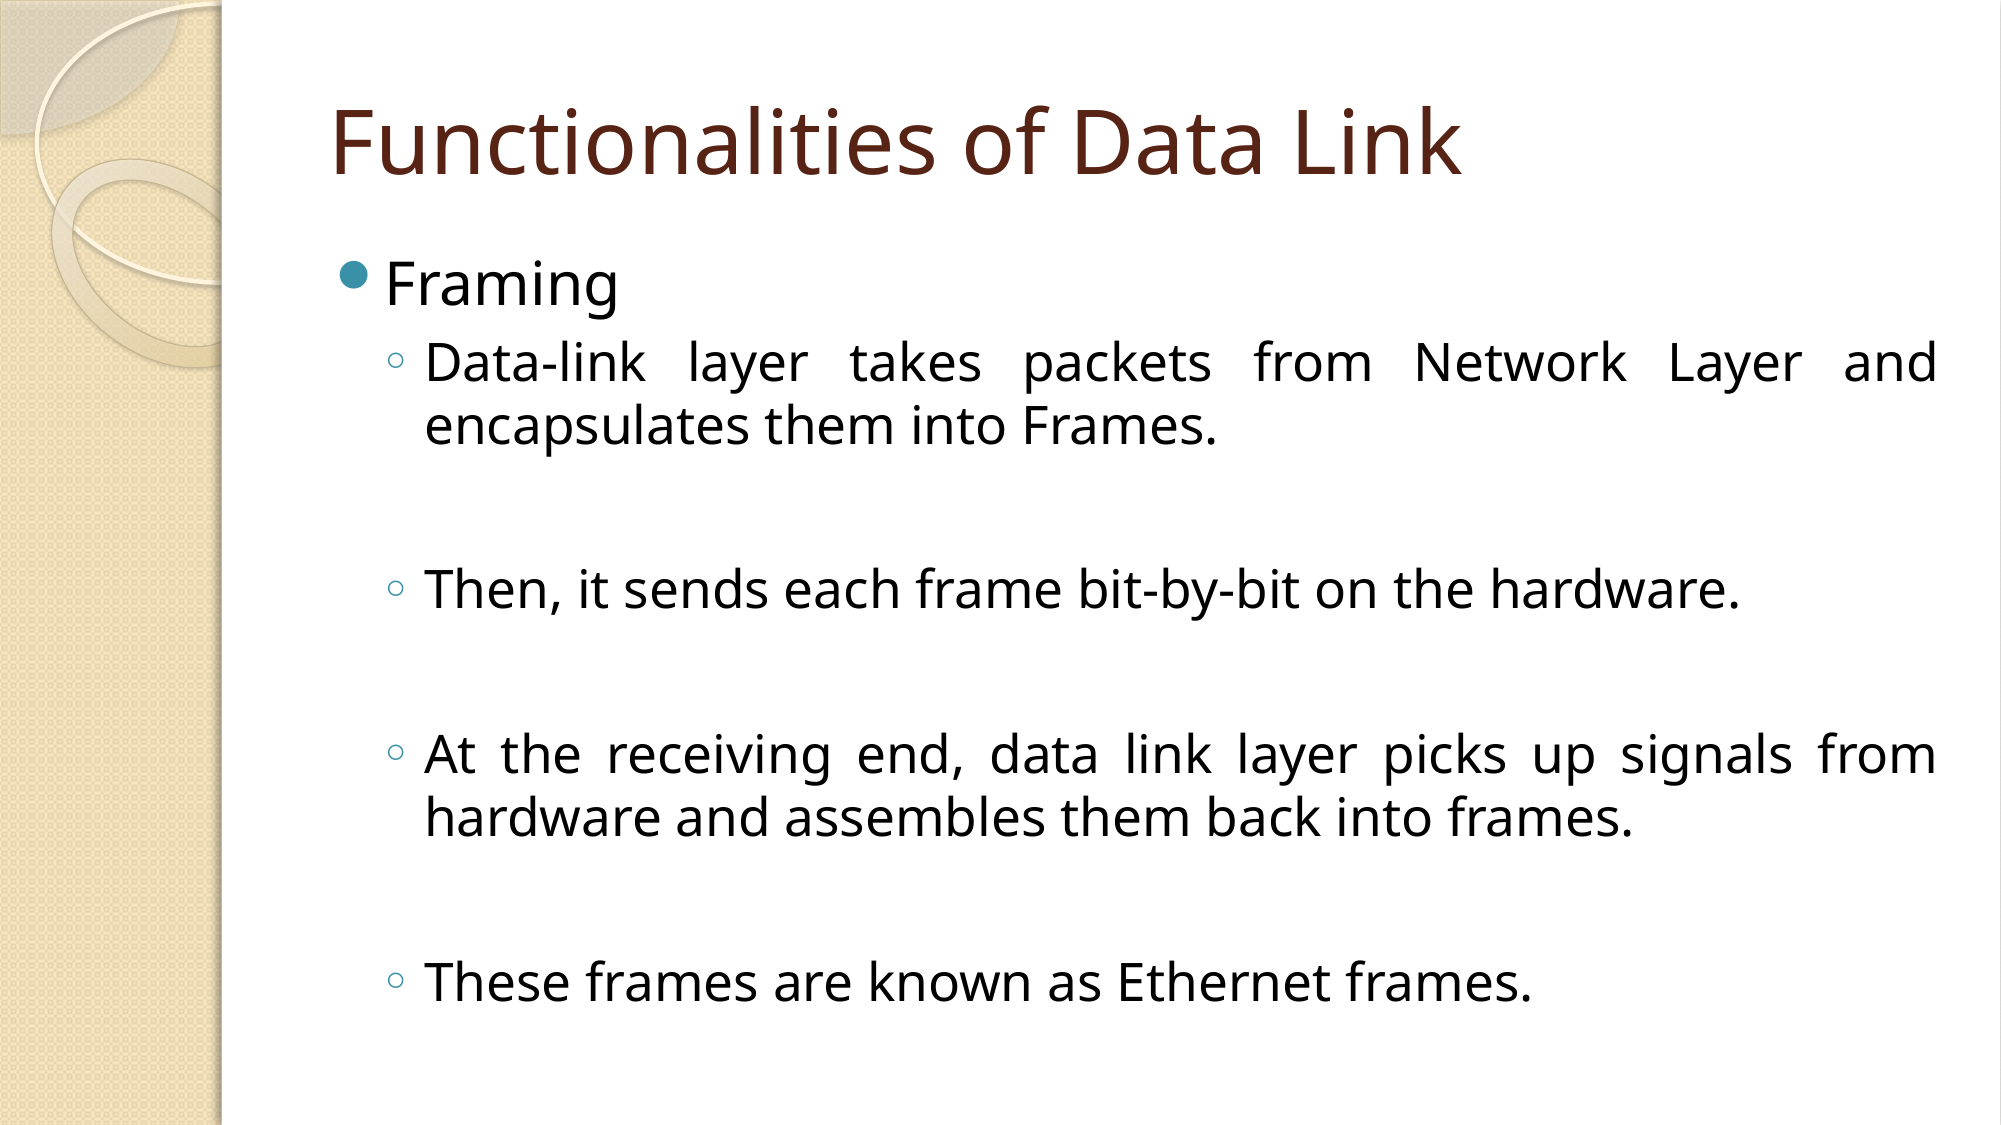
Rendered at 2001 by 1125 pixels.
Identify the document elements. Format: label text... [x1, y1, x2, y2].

title Functionalities of Data Link [313, 45, 1954, 233]
list Framing Data-link layer takes packets from Network Layer and encapsulates them into Frames. Then, it sends each frame bit-by-bit on the hardware. At the receiving end, data link layer picks up signals from hardware and assembles them back into frames. These frames are known as Ethernet frames. [313, 237, 1954, 1025]
